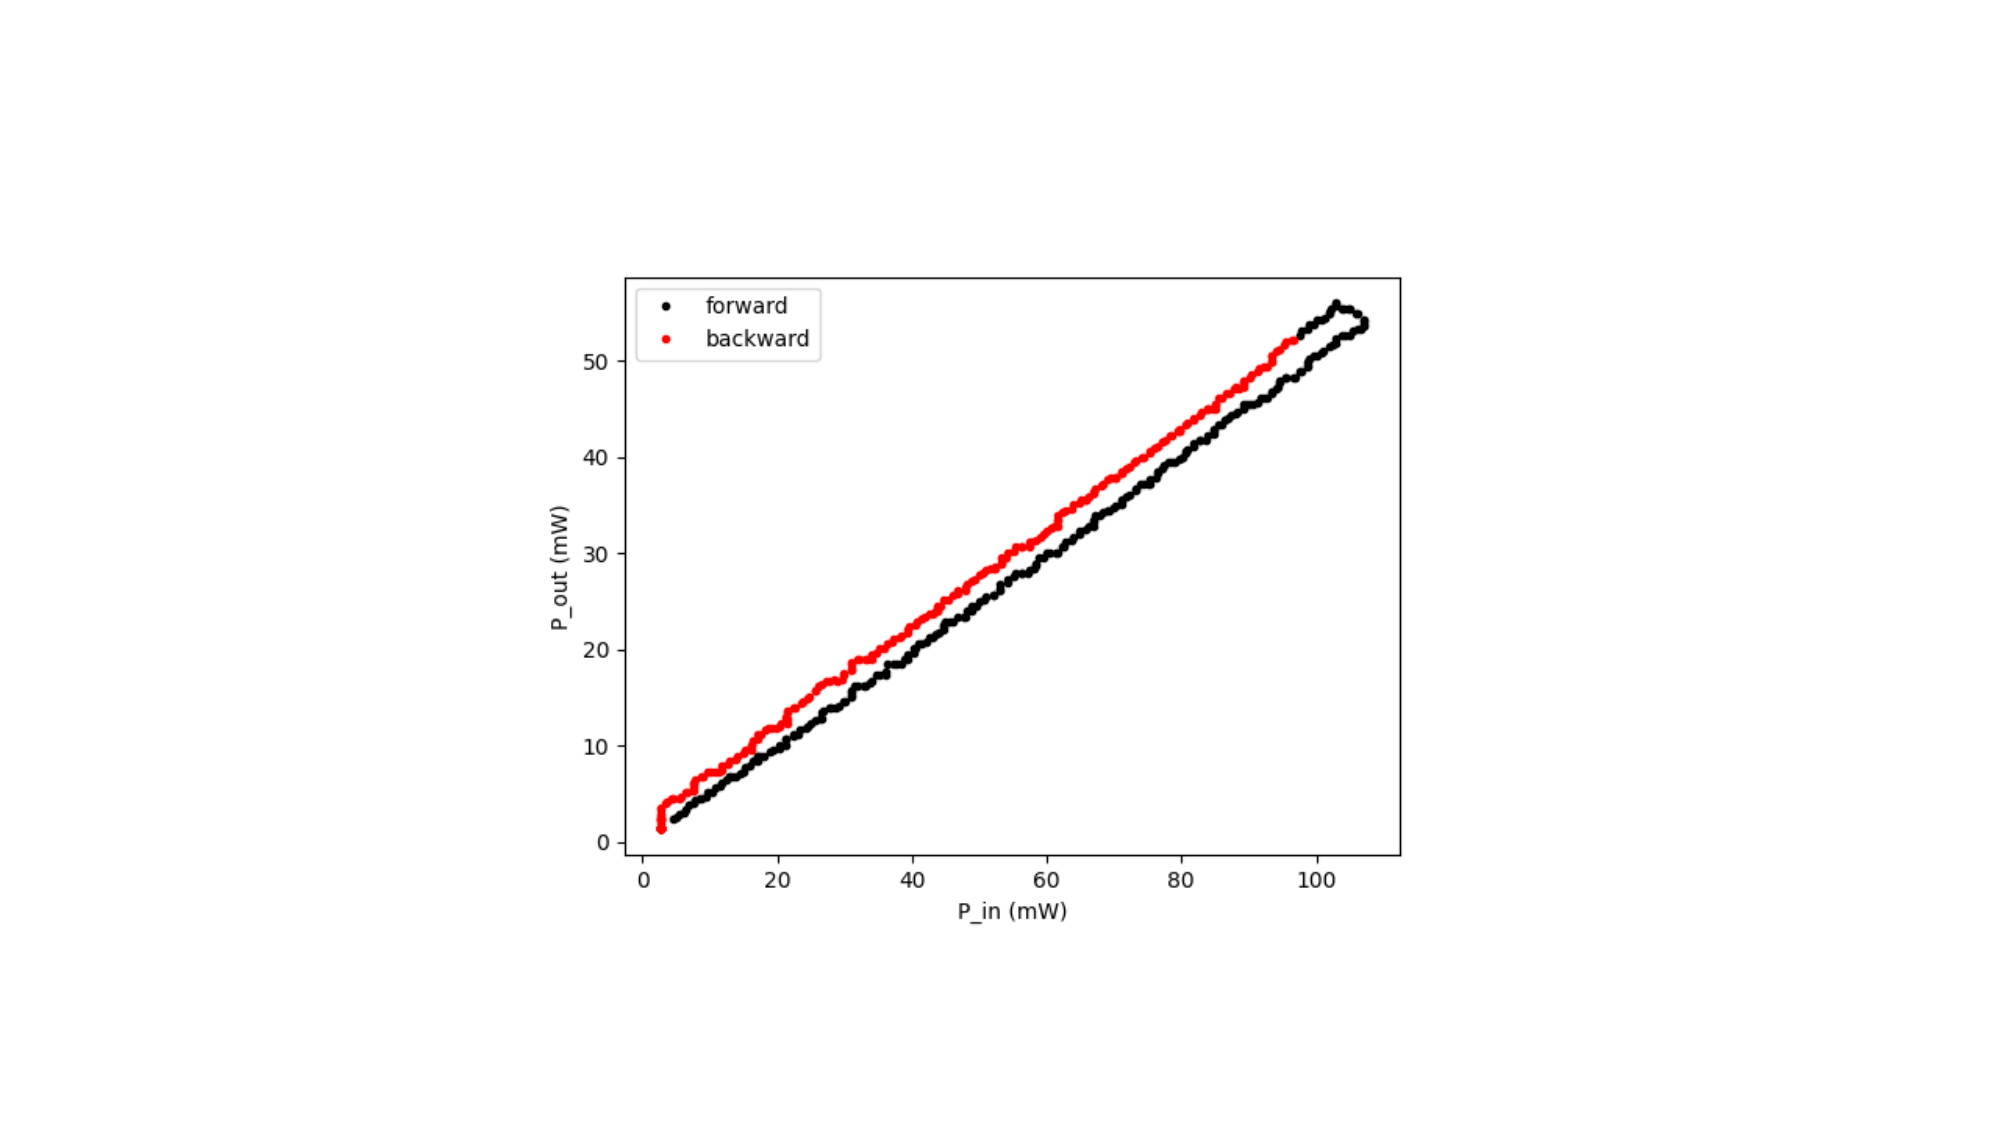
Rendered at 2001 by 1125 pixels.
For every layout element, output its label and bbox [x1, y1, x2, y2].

picture [499, 187, 1500, 938]
